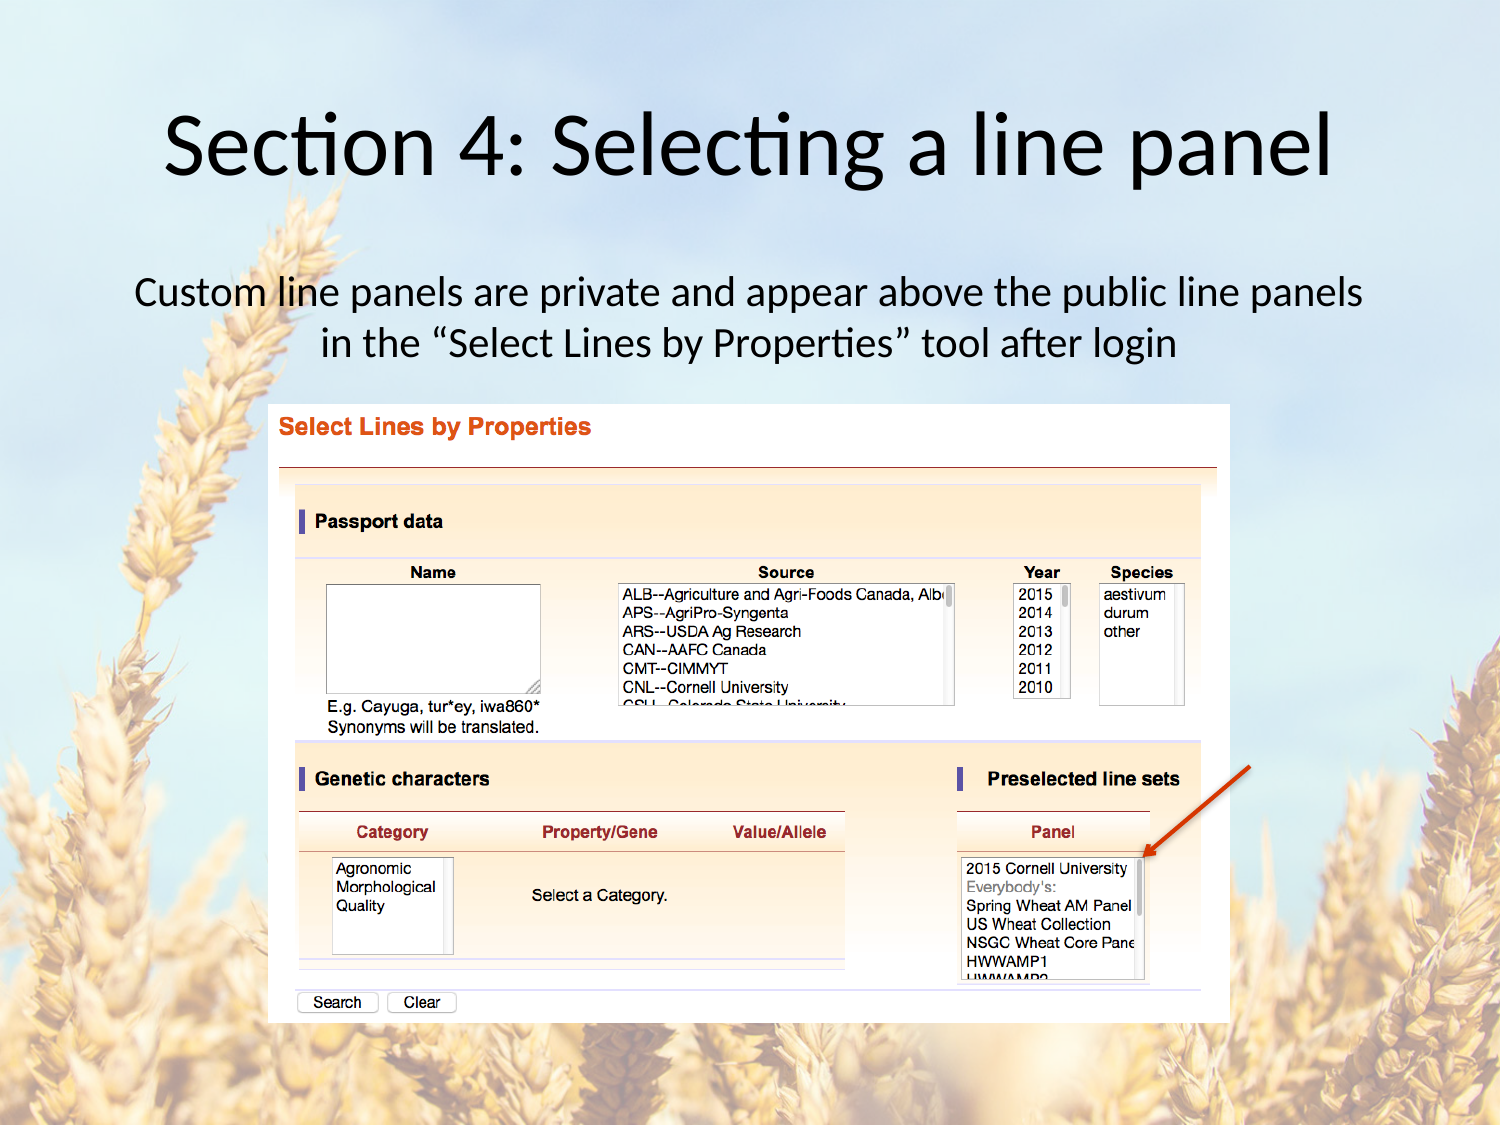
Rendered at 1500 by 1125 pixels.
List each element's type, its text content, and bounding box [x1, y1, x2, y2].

picture [267, 403, 1230, 1023]
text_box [1142, 765, 1251, 858]
list Custom line panels are private and appear above the public line panels in the “Select Lines by Properties” tool after login [101, 255, 1397, 375]
title Section 4: Selecting a line panel [75, 45, 1425, 233]
